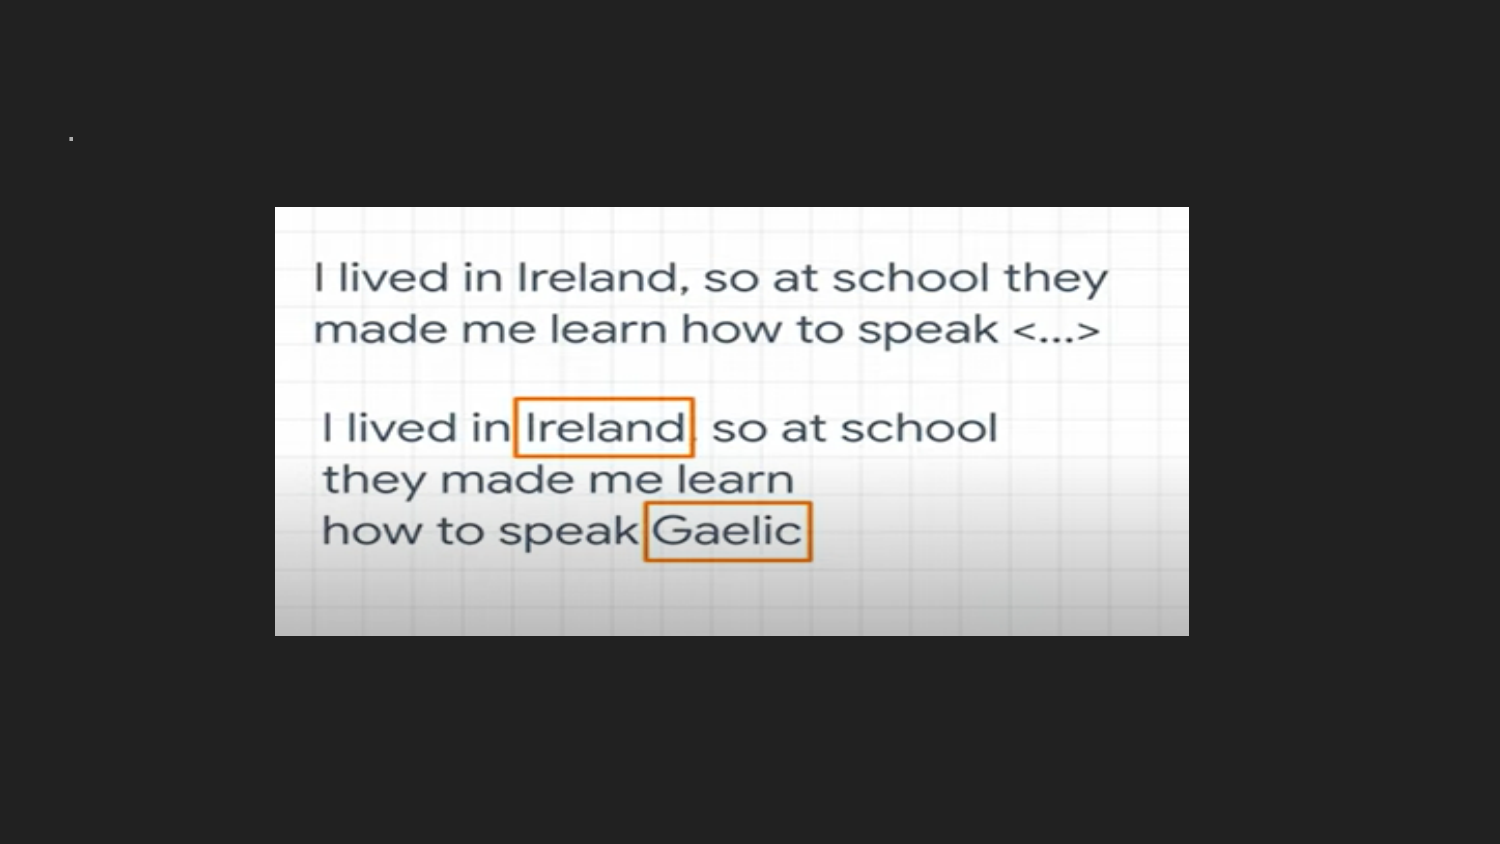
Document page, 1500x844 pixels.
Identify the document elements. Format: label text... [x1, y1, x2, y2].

list . [51, 82, 1449, 750]
picture [274, 207, 1189, 637]
